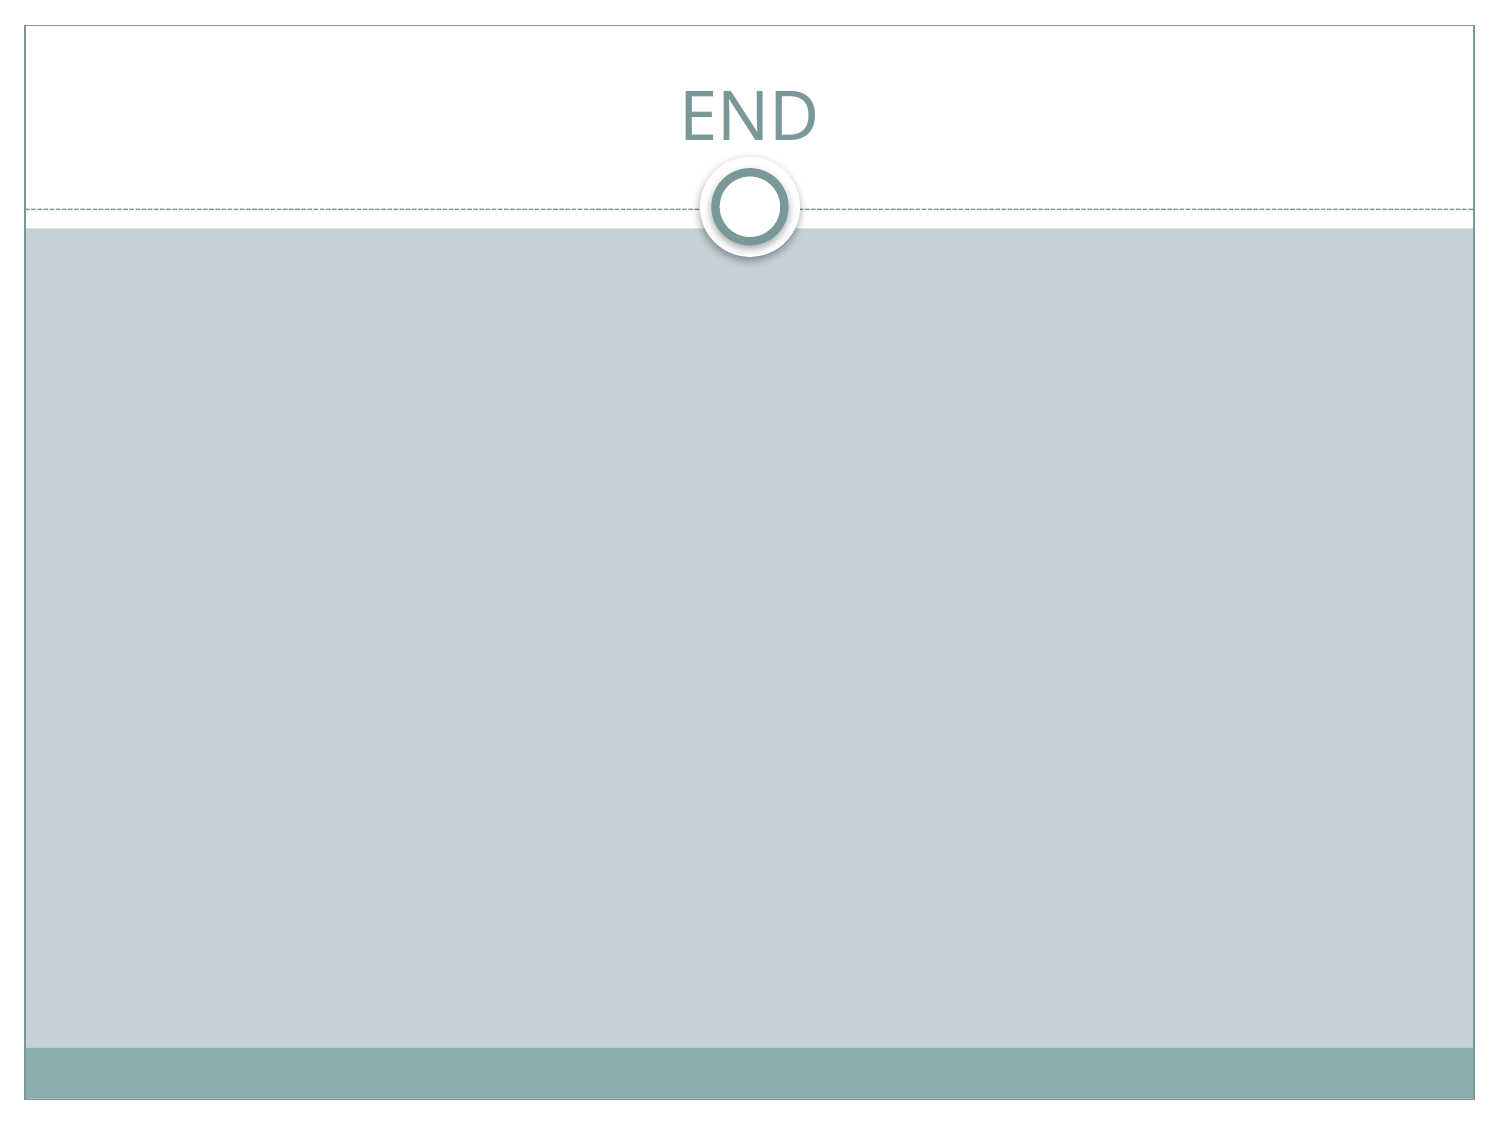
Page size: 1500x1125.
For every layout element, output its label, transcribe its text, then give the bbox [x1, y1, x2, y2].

title END [49, 37, 1450, 162]
